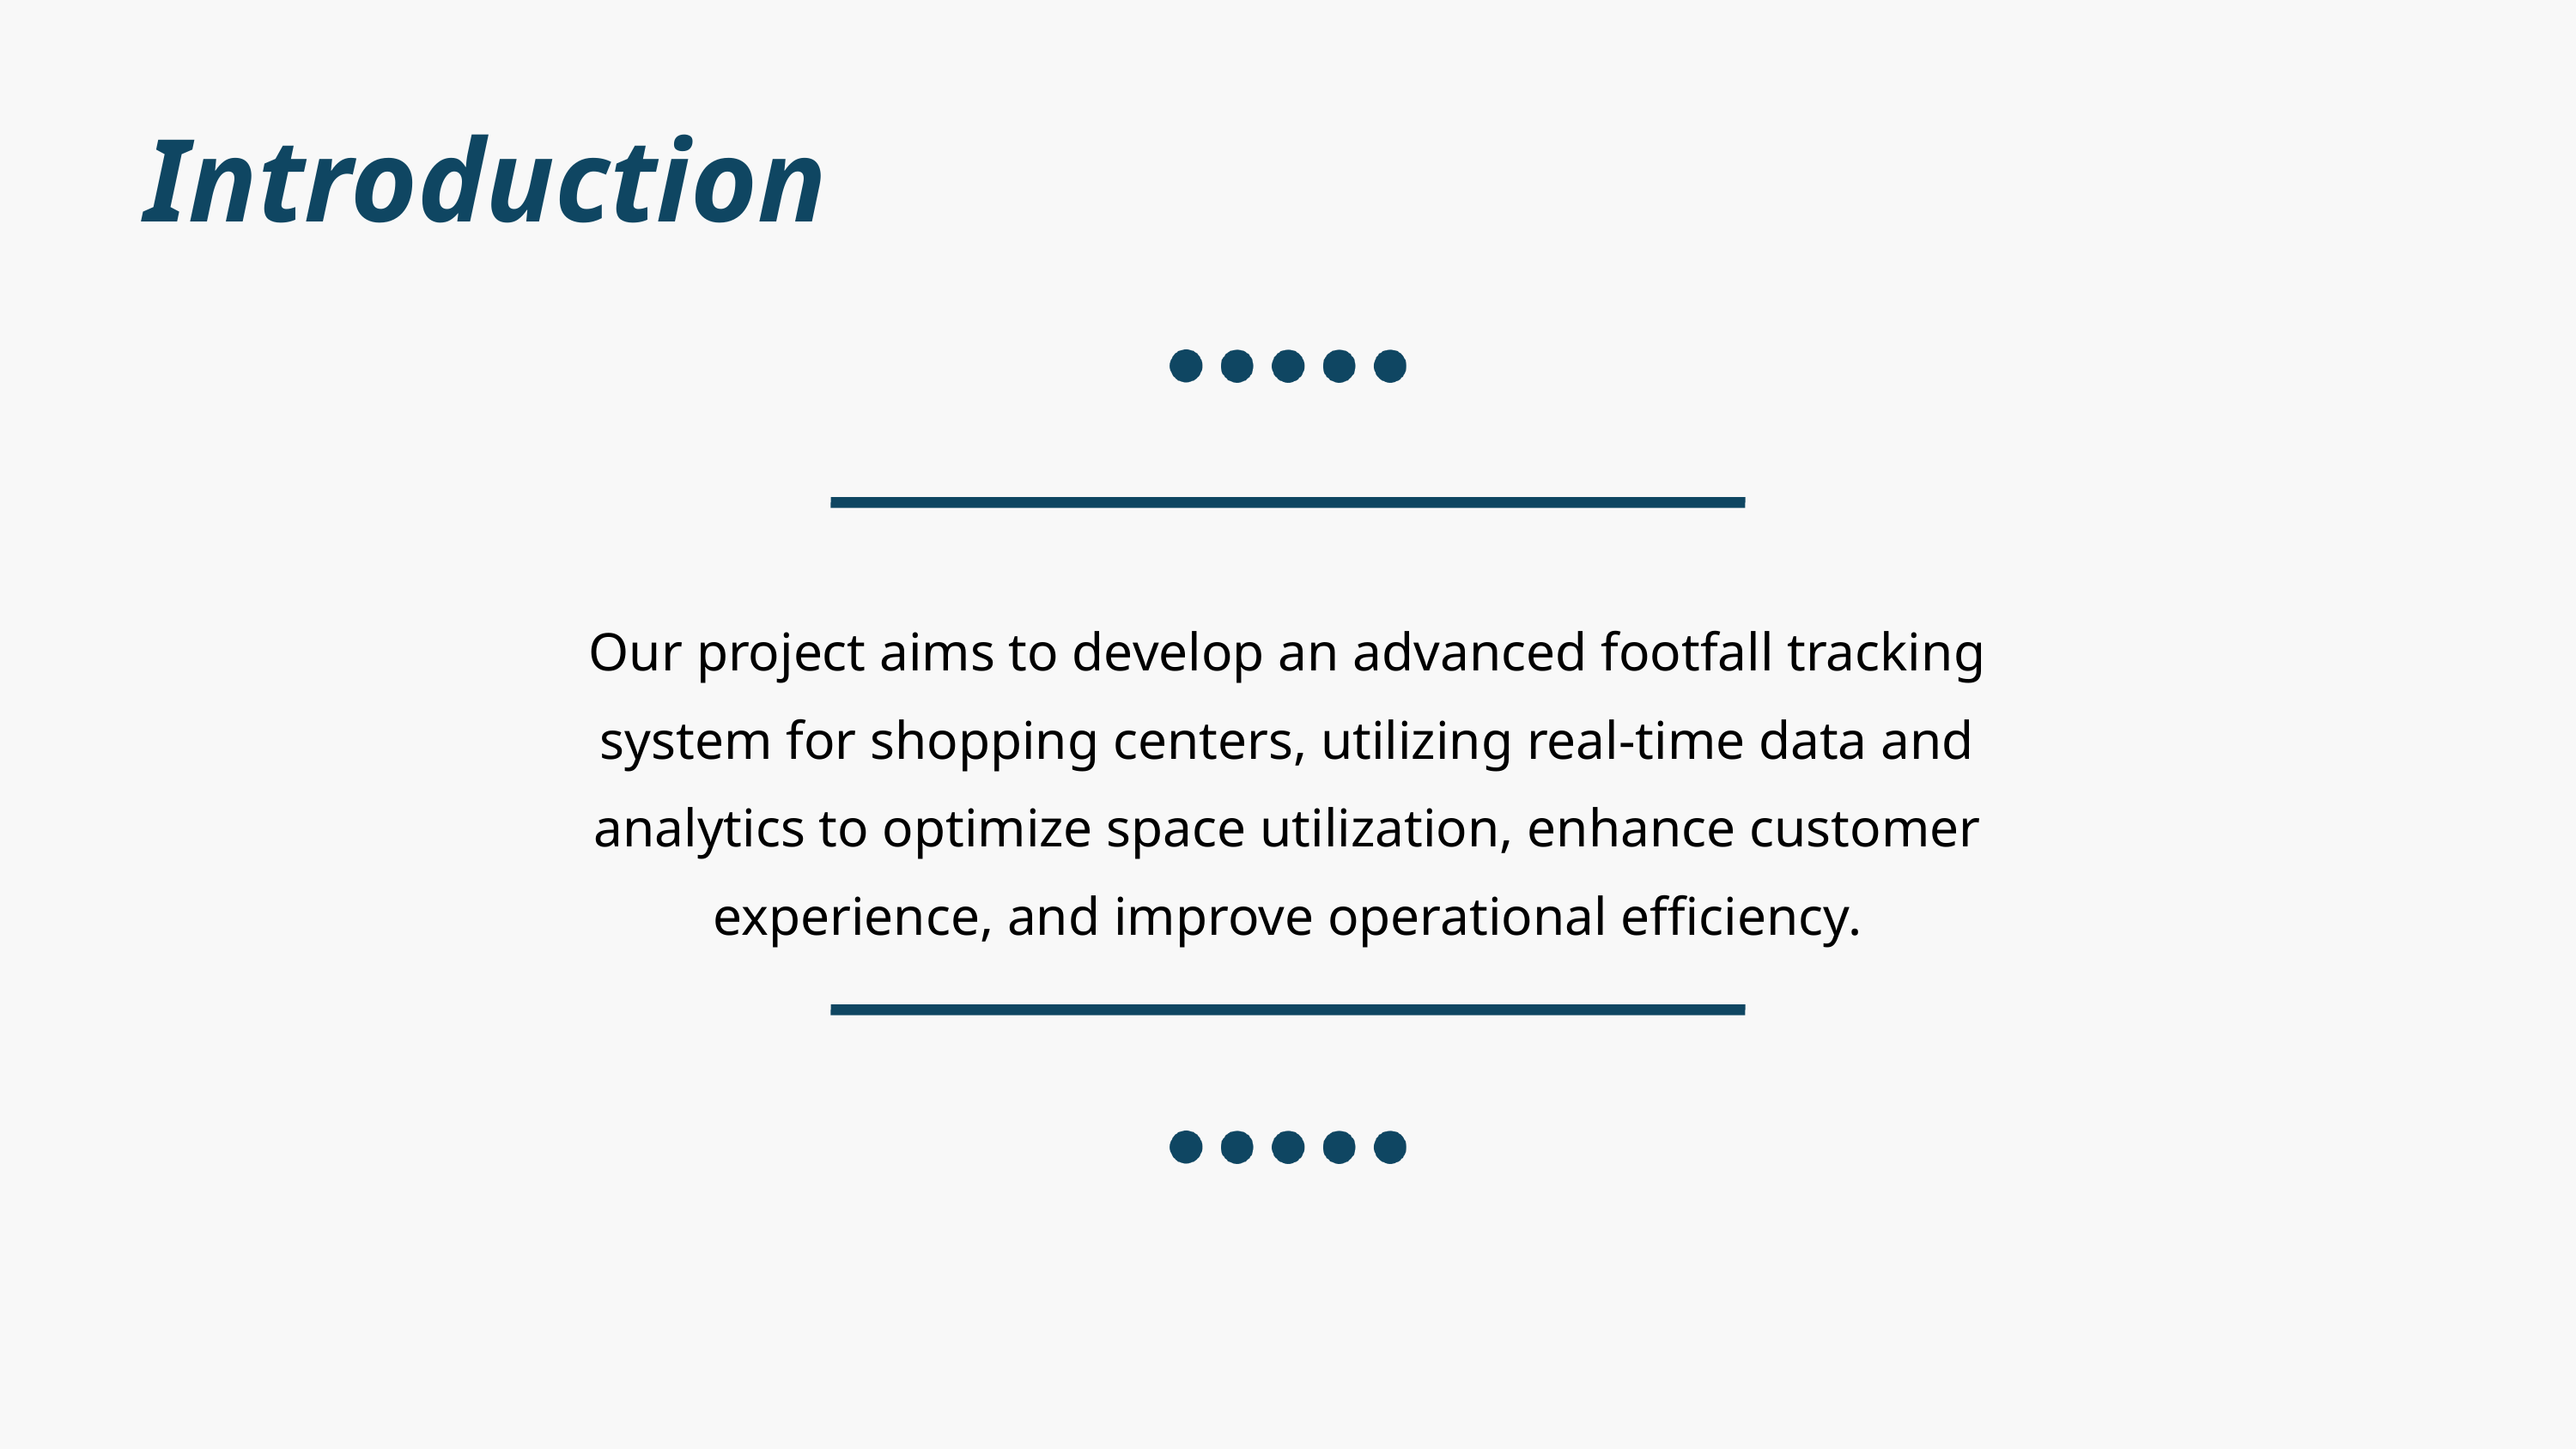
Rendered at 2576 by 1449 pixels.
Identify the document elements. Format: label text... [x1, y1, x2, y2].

text_box [1170, 1129, 1406, 1165]
text_box Our project aims to develop an advanced footfall tracking system for shopping centers, utilizing real-time data and analytics to optimize space utilization, enhance customer experience, and improve operational efficiency. [538, 592, 2038, 946]
text_box [1170, 348, 1406, 384]
text_box Introduction [144, 84, 1770, 246]
